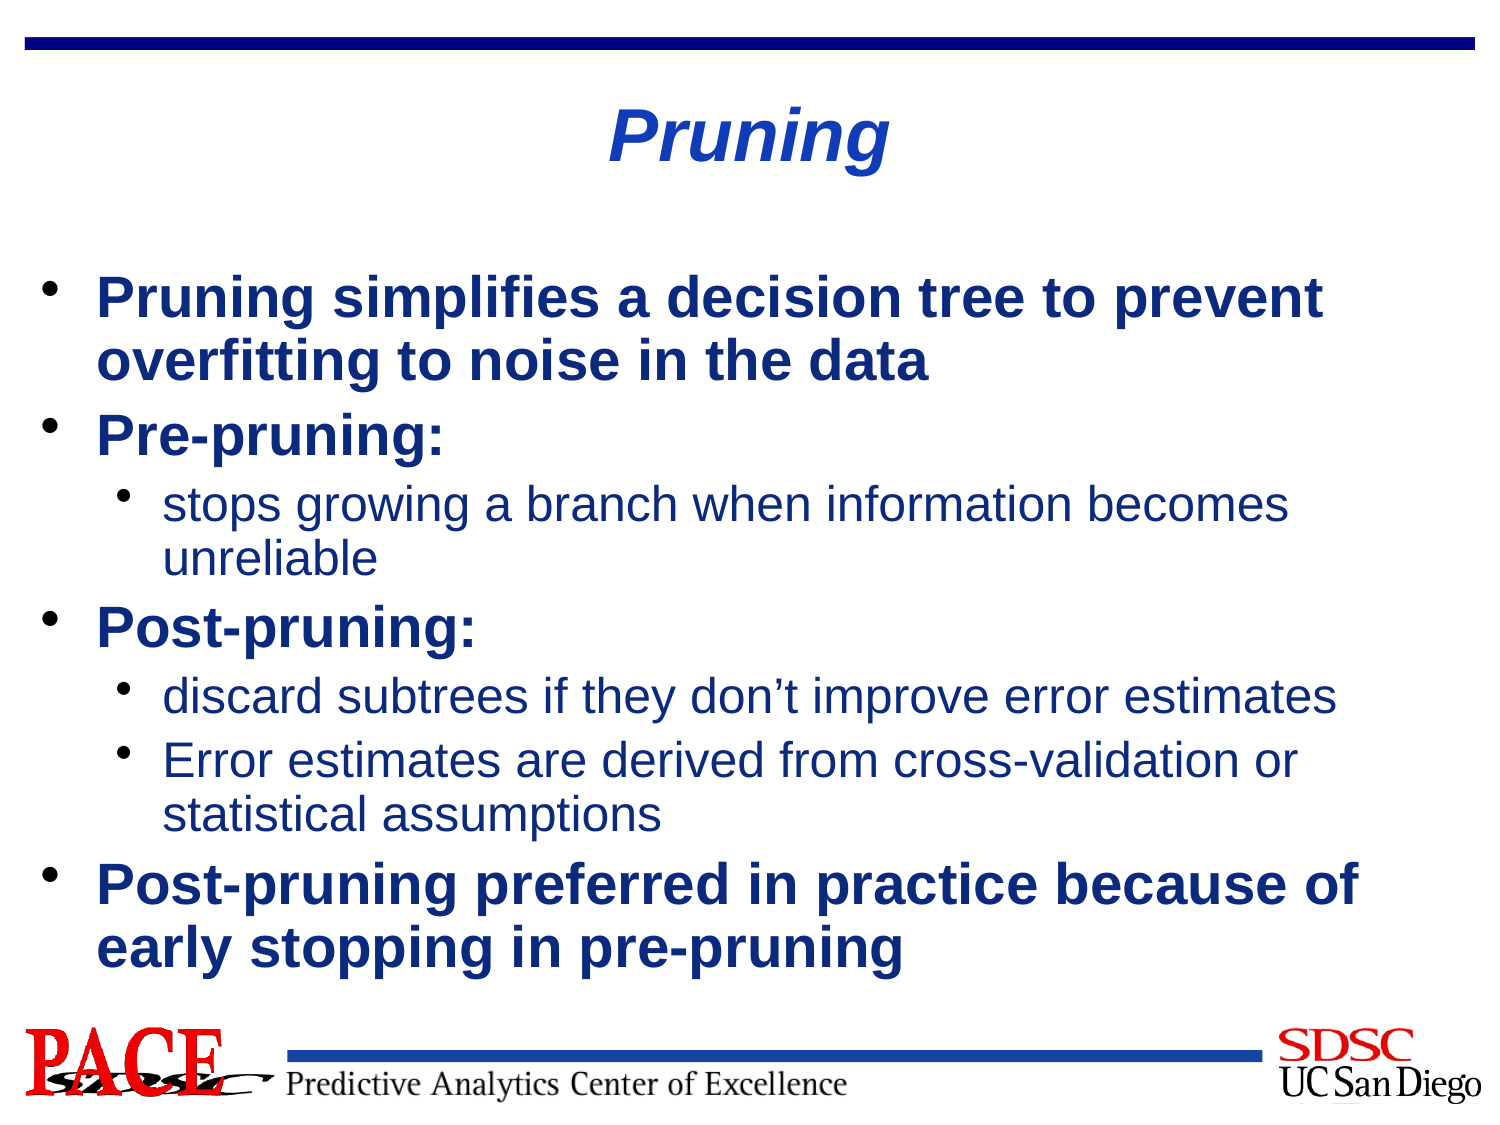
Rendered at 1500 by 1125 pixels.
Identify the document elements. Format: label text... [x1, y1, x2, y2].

picture [1279, 1028, 1413, 1061]
picture [286, 1064, 858, 1103]
list Pruning simplifies a decision tree to prevent overfitting to noise in the data Pre-pruning: stops growing a branch when information becomes unreliable Post-pruning: discard subtrees if they don’t improve error estimates Error estimates are derived from cross-validation or statistical assumptions Post-pruning preferred in practice because of early stopping in pre-pruning [25, 260, 1472, 936]
picture [1279, 1066, 1481, 1104]
picture [25, 1025, 276, 1101]
title Pruning [24, 50, 1475, 221]
